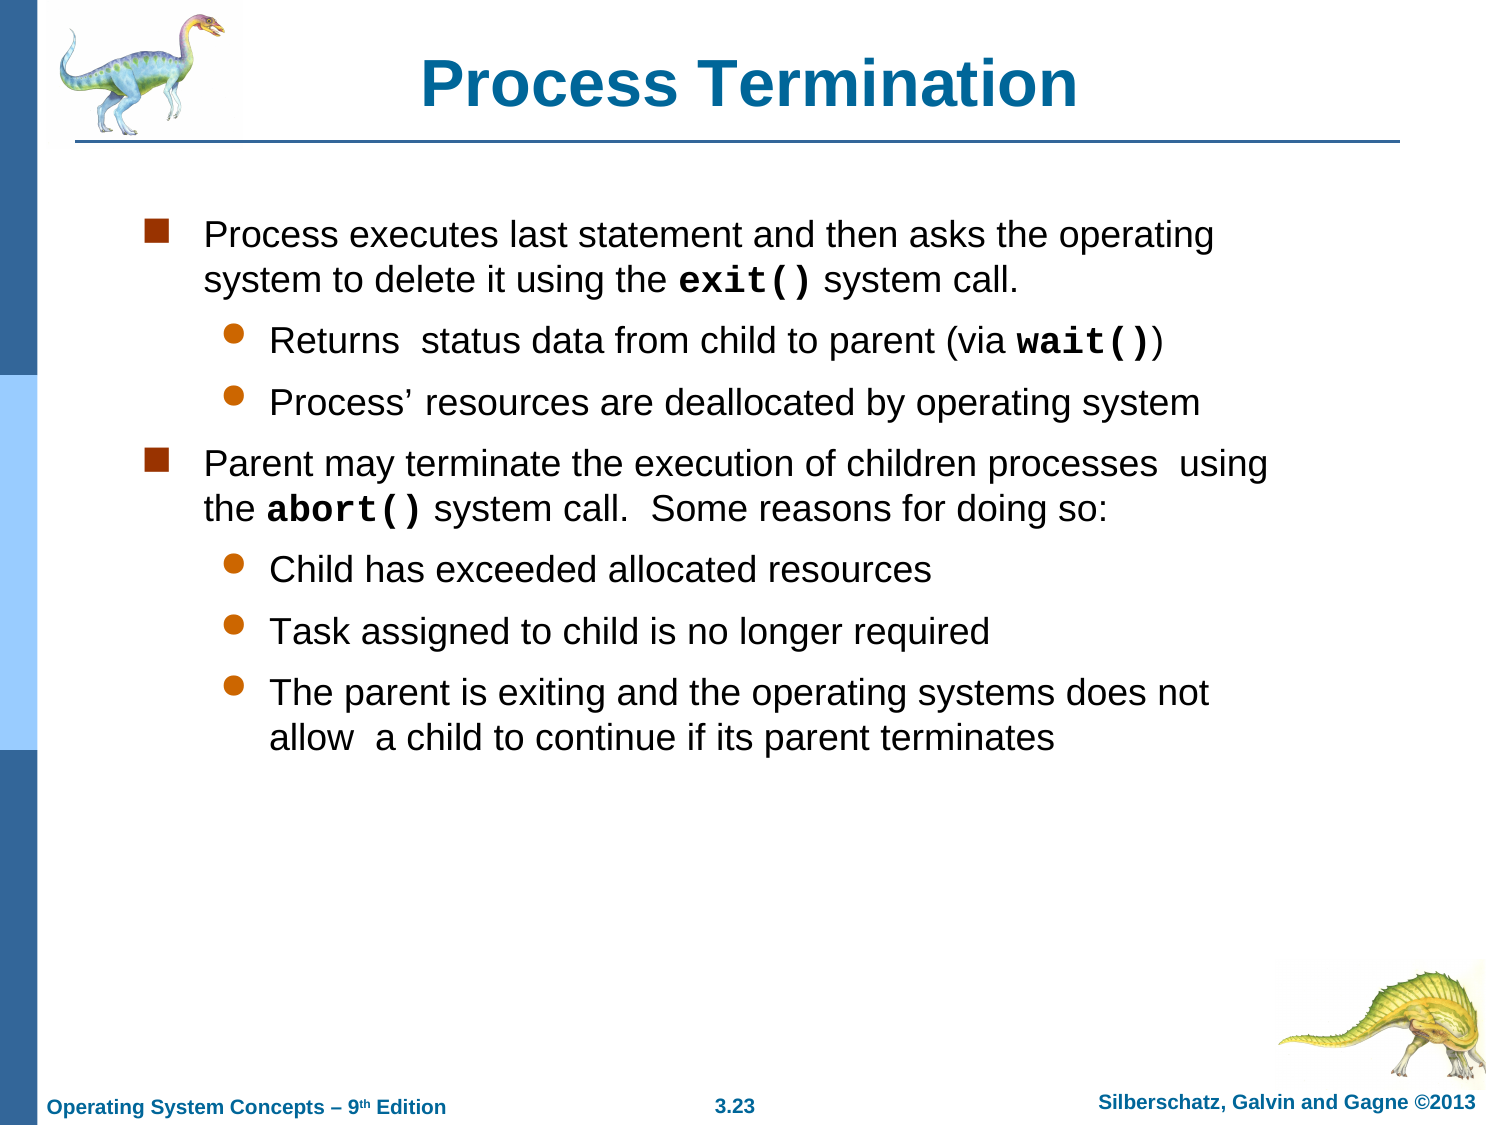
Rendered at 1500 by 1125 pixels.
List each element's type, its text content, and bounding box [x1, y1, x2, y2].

picture [1415, 1094, 1423, 1099]
list Process executes last statement and then asks the operating system to delete it using the exit() system call. Returns status data from child to parent (via wait()) Process’ resources are deallocated by operating system Parent may terminate the execution of children processes using the abort() system call. Some reasons for doing so: Child has exceeded allocated resources Task assigned to child is no longer required The parent is exiting and the operating systems does not allow a child to continue if its parent terminates [132, 202, 1309, 946]
picture [46, 0, 243, 149]
title Process Termination [75, 32, 1425, 127]
picture [1275, 959, 1486, 1090]
